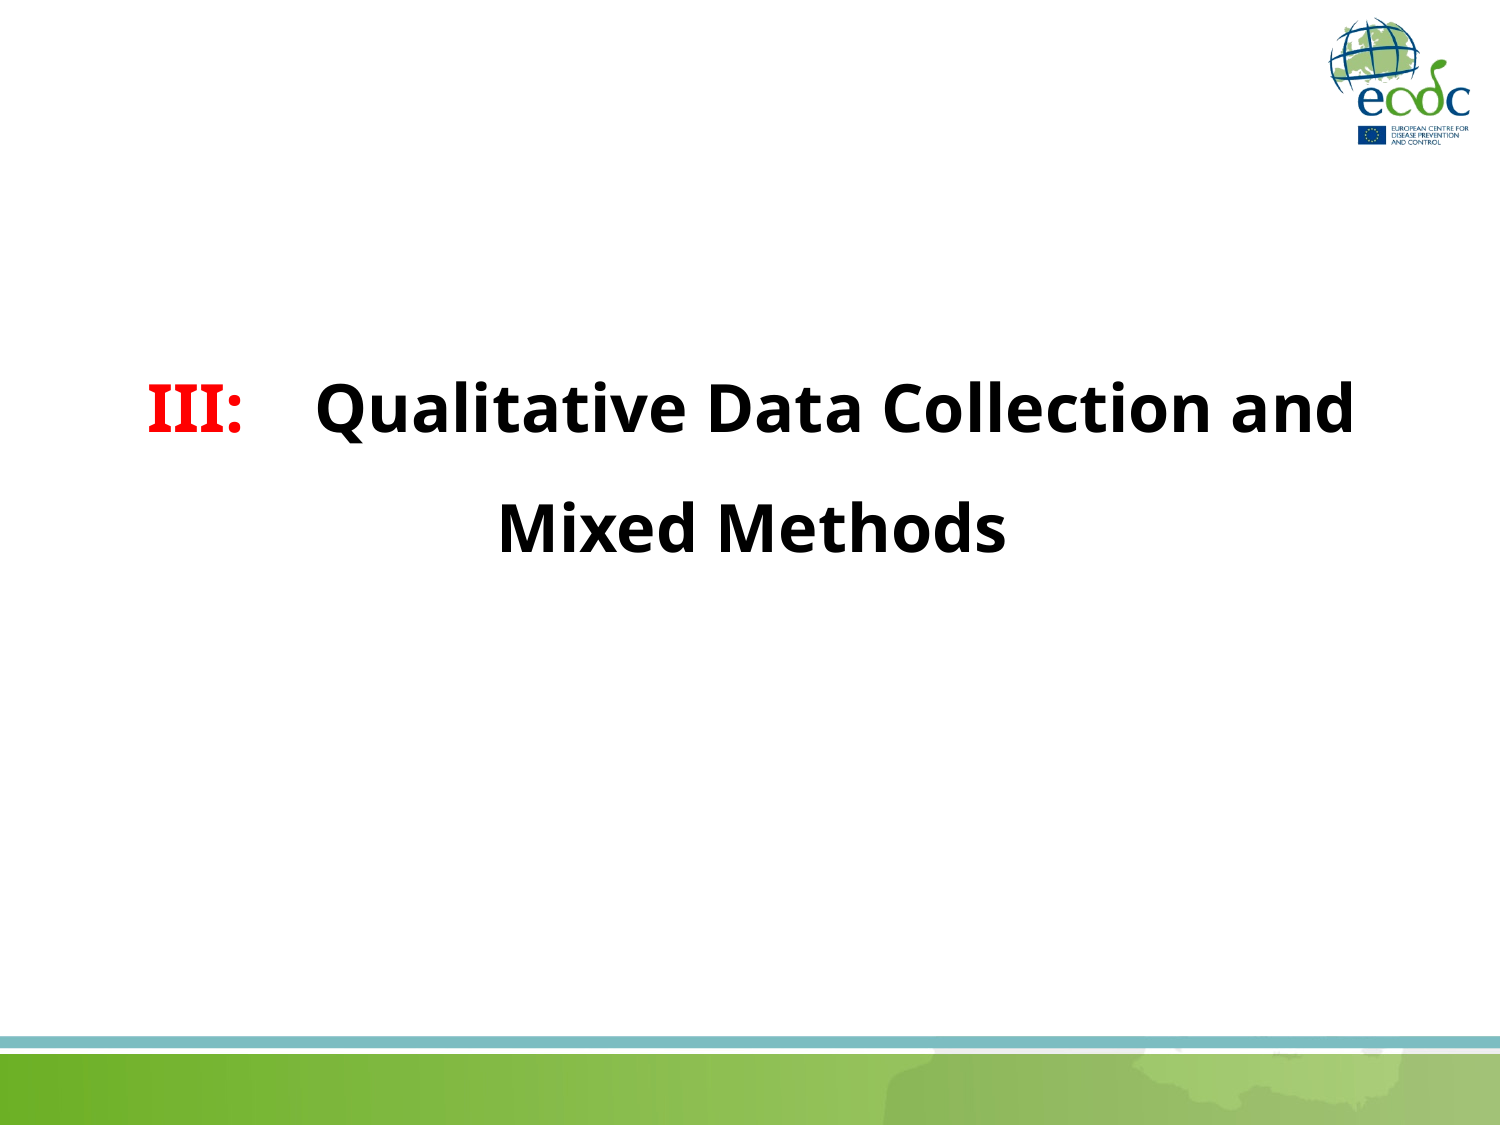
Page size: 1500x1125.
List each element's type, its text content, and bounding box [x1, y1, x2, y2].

picture [0, 1036, 1500, 1125]
list III: Qualitative Data Collection and Mixed Methods [52, 326, 1453, 942]
picture [1328, 17, 1473, 148]
